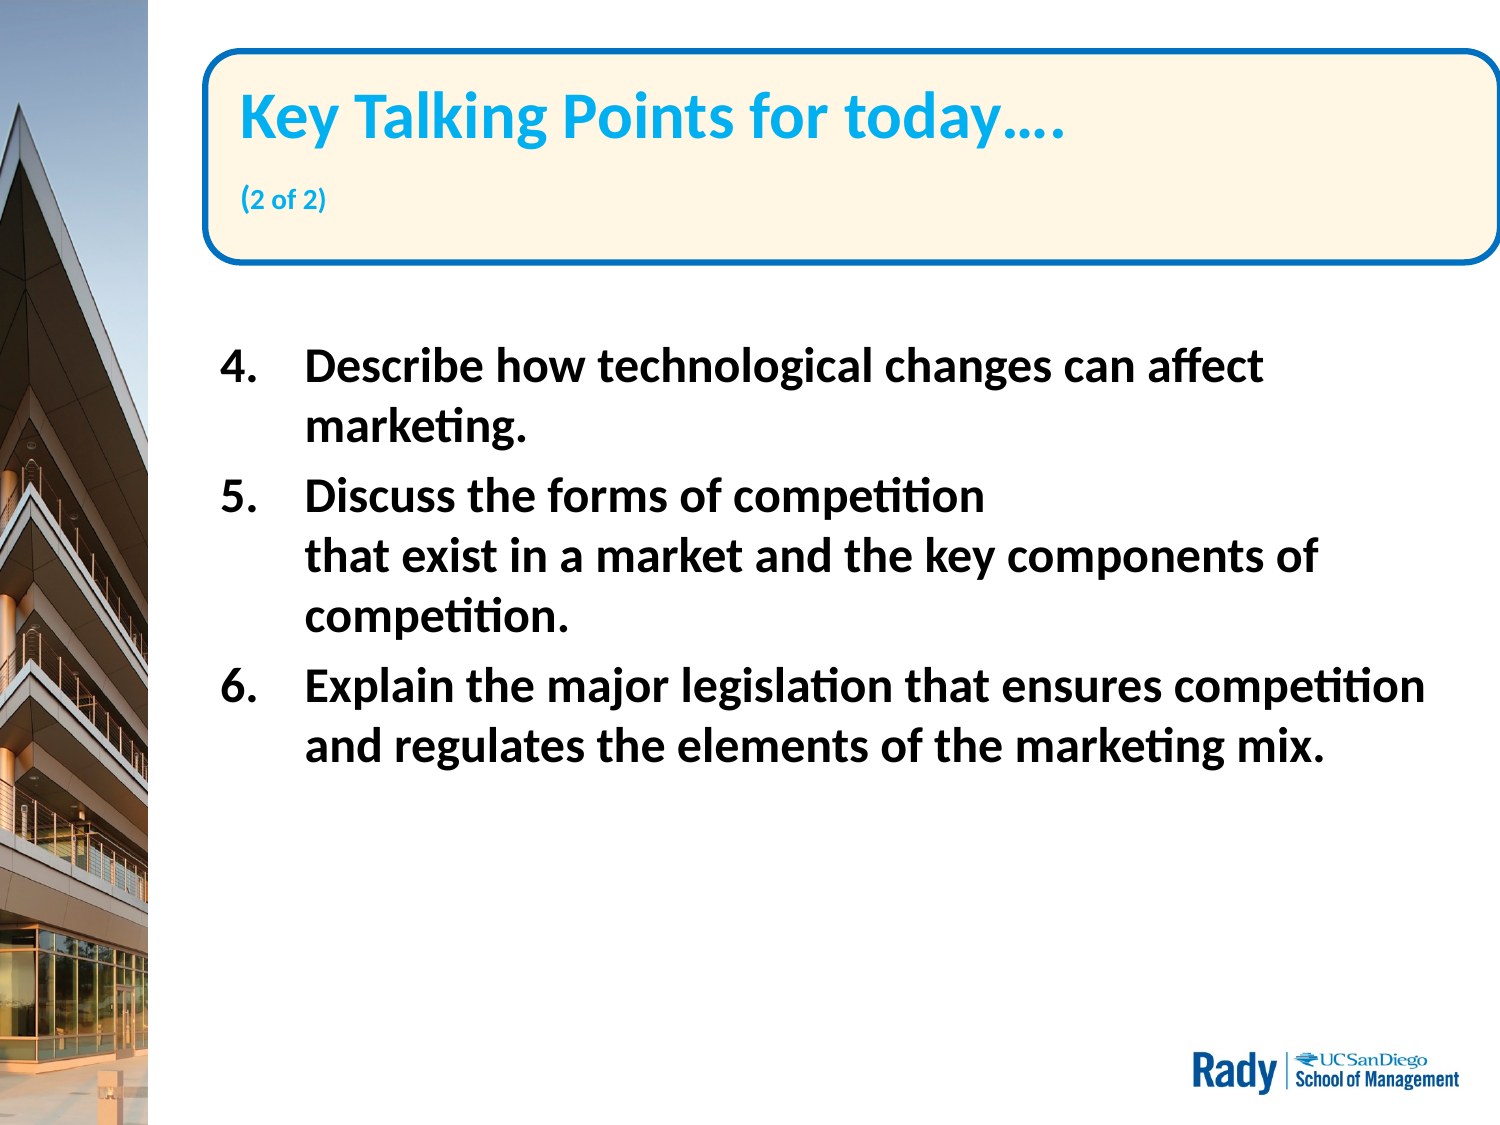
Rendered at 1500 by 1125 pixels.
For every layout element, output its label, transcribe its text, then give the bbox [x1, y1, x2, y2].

picture [0, 0, 148, 1125]
text_box [205, 51, 1500, 263]
text_box Key Talking Points for today…. (2 of 2) [225, 56, 1500, 231]
picture [1187, 1044, 1463, 1101]
list Describe how technological changes can affect marketing. Discuss the forms of competition that exist in a market and the key components of competition. Explain the major legislation that ensures competition and regulates the elements of the marketing mix. [204, 324, 1456, 1068]
